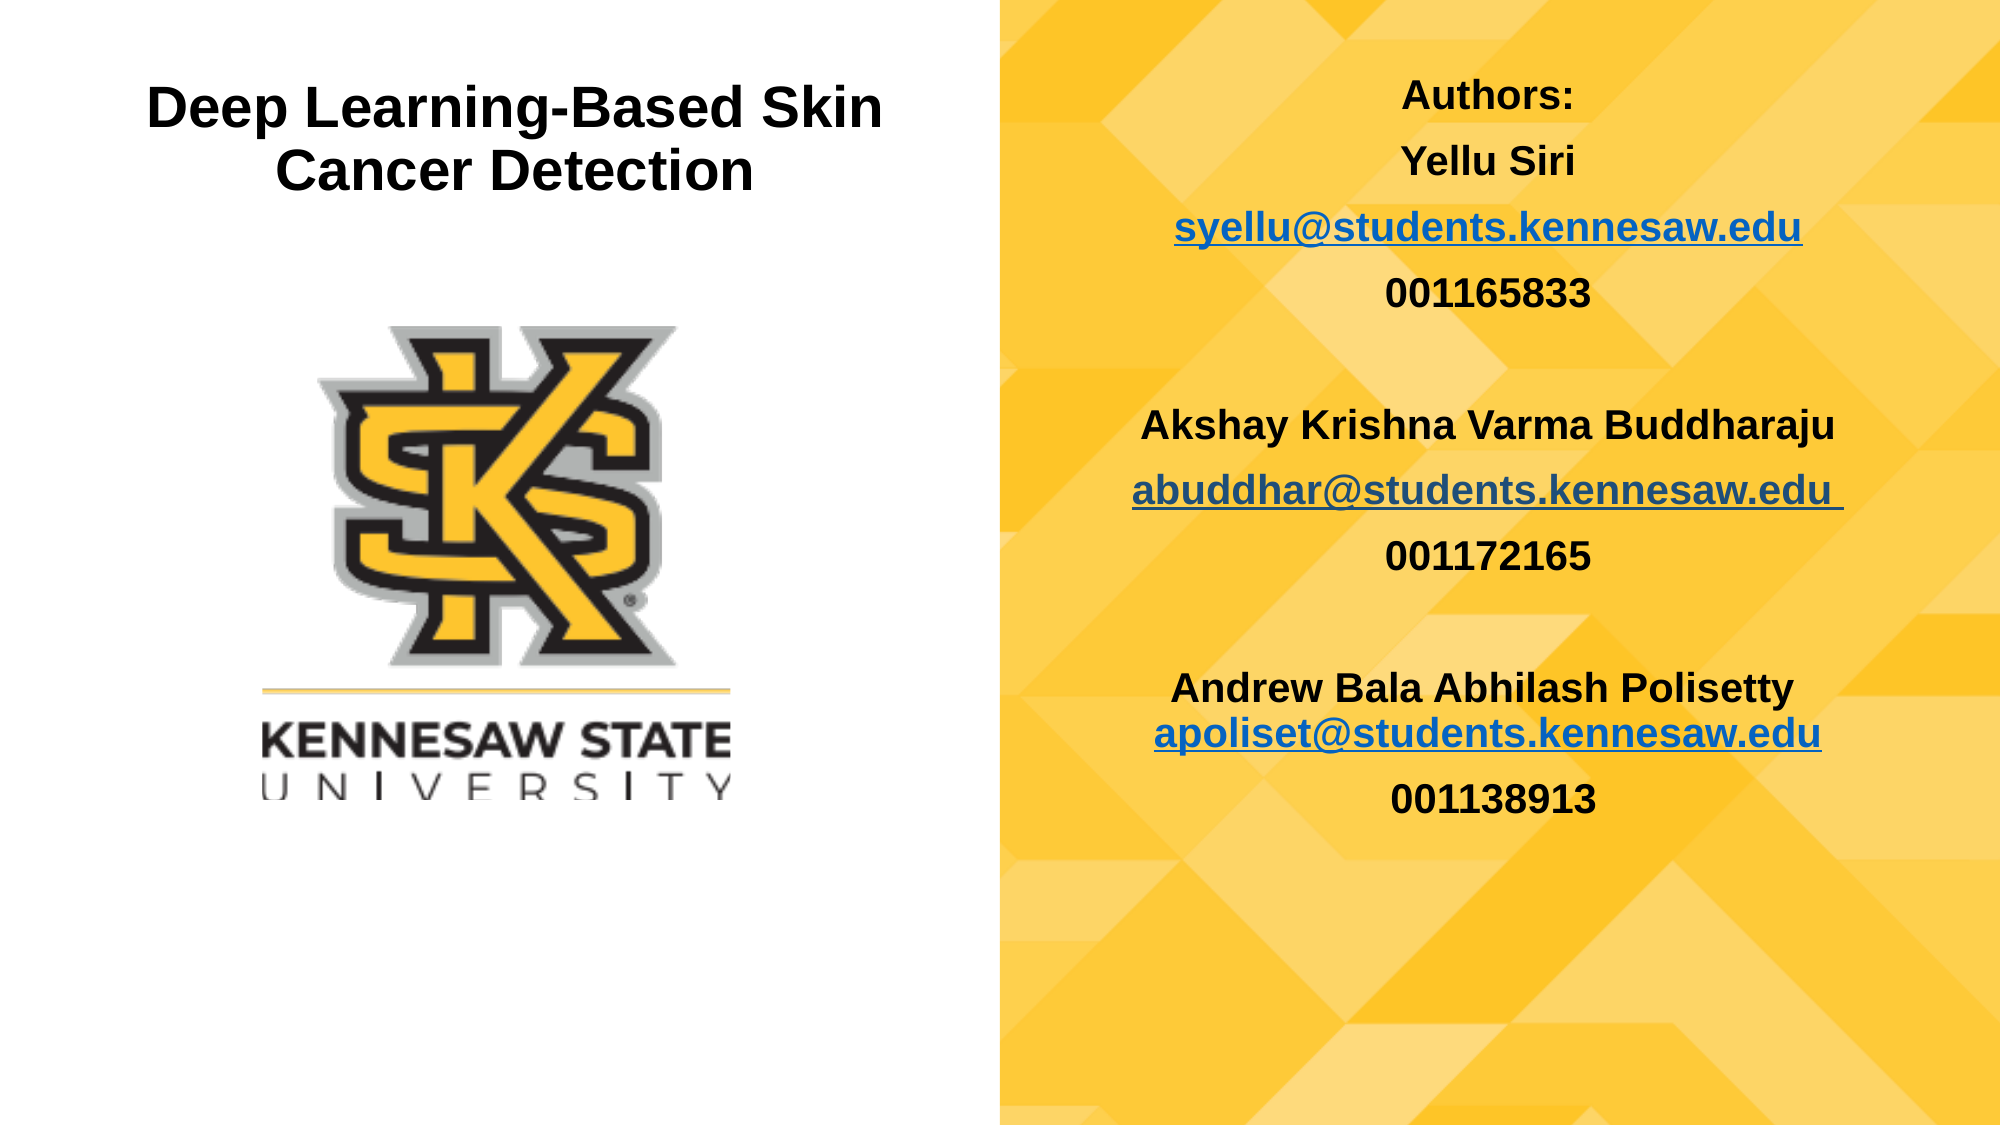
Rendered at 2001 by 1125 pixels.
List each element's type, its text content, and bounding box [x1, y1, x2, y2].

title Deep Learning-Based Skin Cancer Detection [65, 69, 966, 183]
list Authors: Yellu Siri syellu@students.kennesaw.edu 001165833 Akshay Krishna Varma Buddharaju abuddhar@students.kennesaw.edu 001172165 Andrew Bala Abhilash Polisetty apoliset@students.kennesaw.edu 001138913 [989, 66, 1987, 1059]
